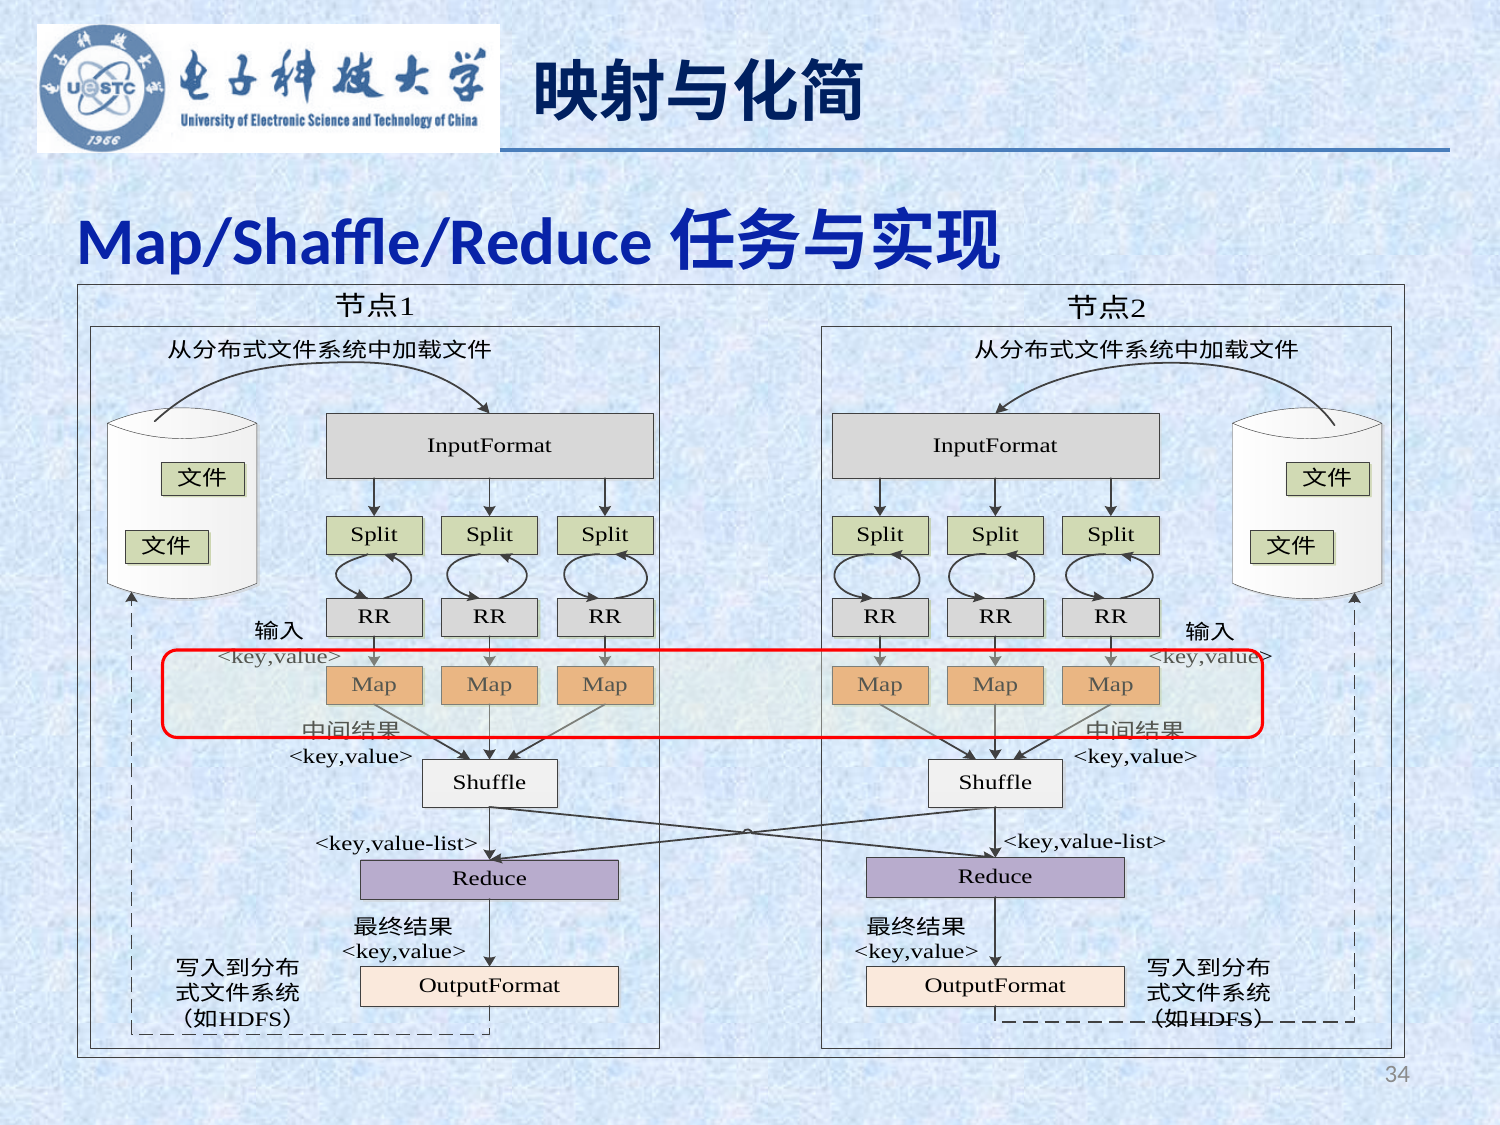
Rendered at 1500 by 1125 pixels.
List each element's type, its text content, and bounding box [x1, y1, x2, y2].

slide_number 34 [1074, 1042, 1425, 1103]
text_box 映射与化简 [517, 41, 1431, 137]
picture [0, 0, 1500, 1125]
title Map/Shaffle/Reduce任务与实现 [42, 173, 1412, 307]
